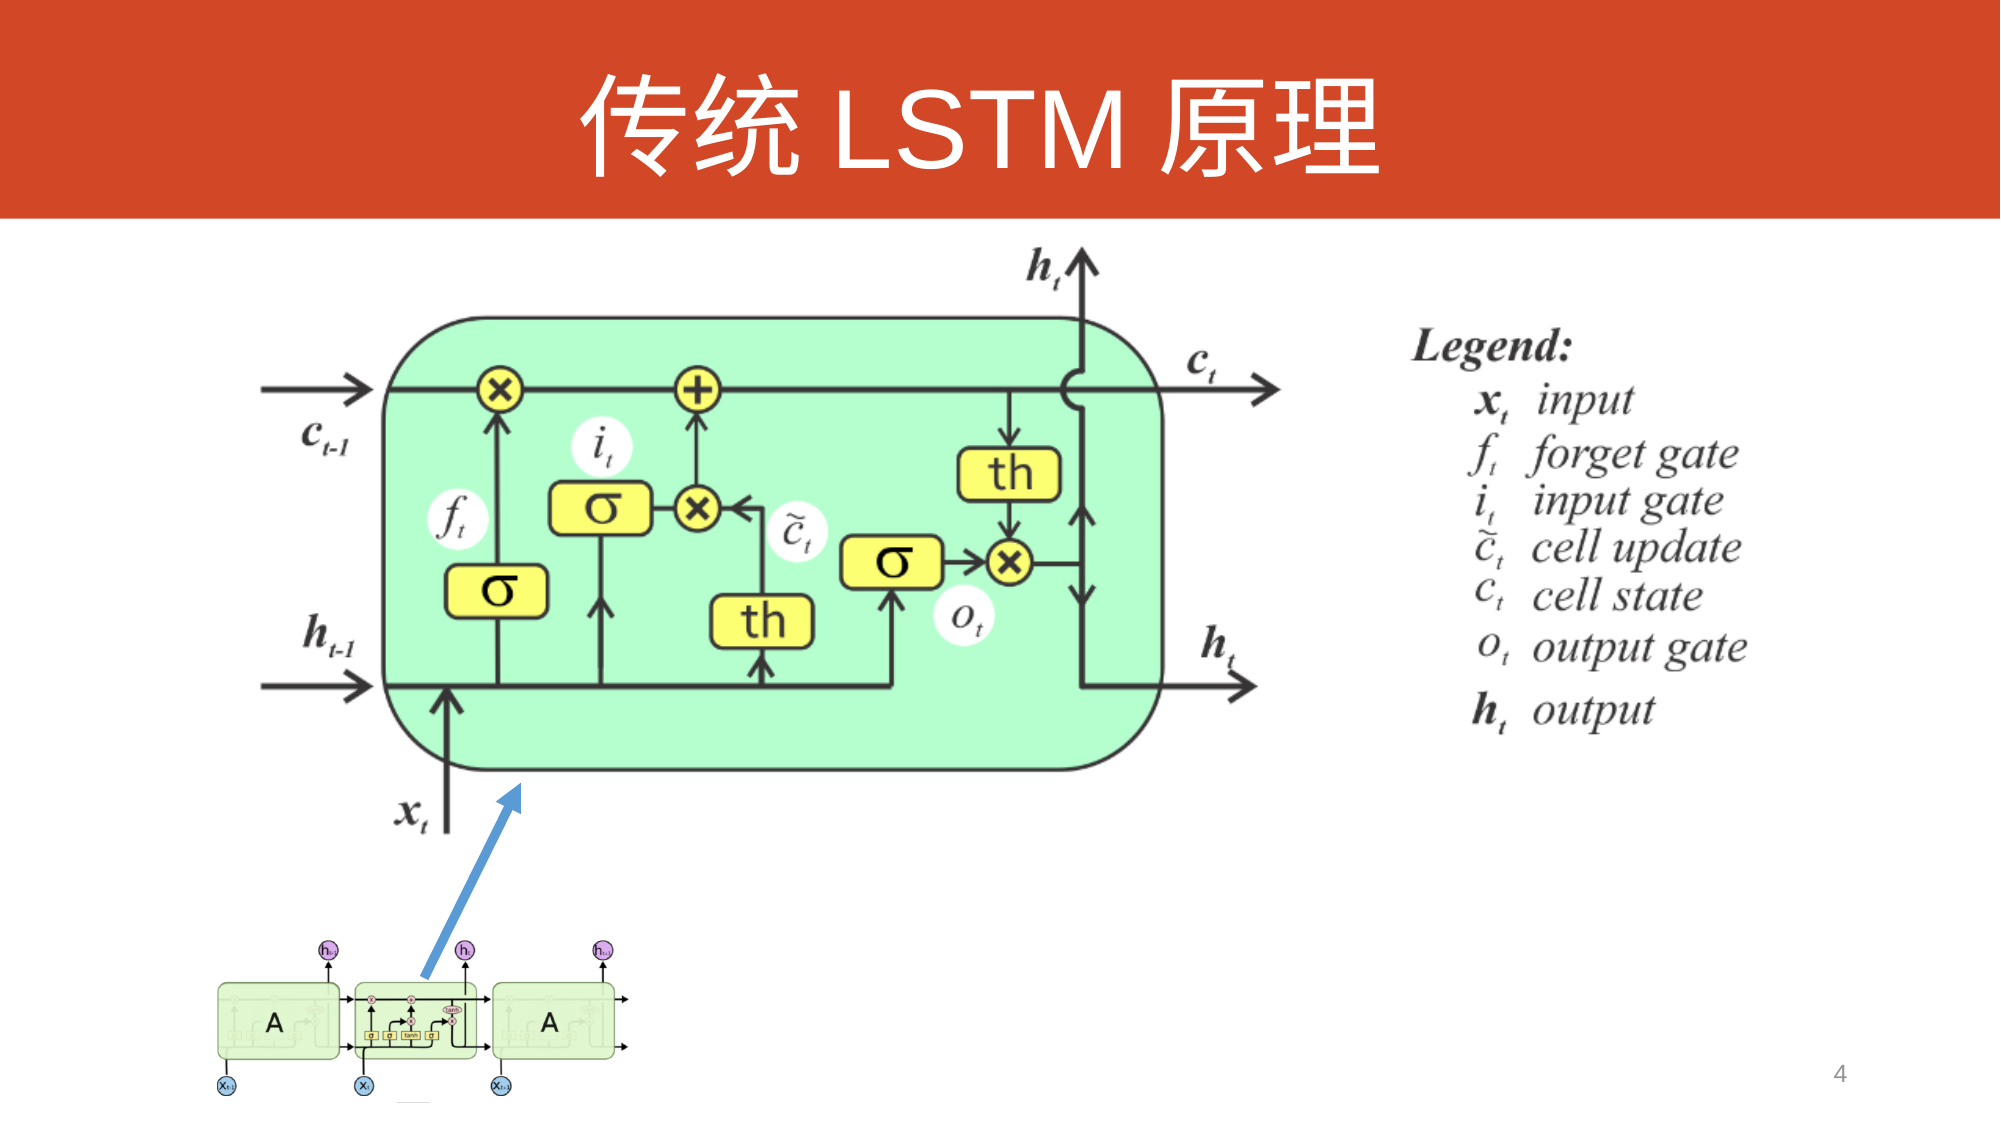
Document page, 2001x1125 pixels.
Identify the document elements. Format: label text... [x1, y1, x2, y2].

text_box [424, 782, 521, 978]
title 传统LSTM原理 [99, 0, 1863, 199]
picture [189, 937, 633, 1103]
picture [237, 232, 1763, 846]
slide_number 4 [1325, 1042, 1863, 1103]
